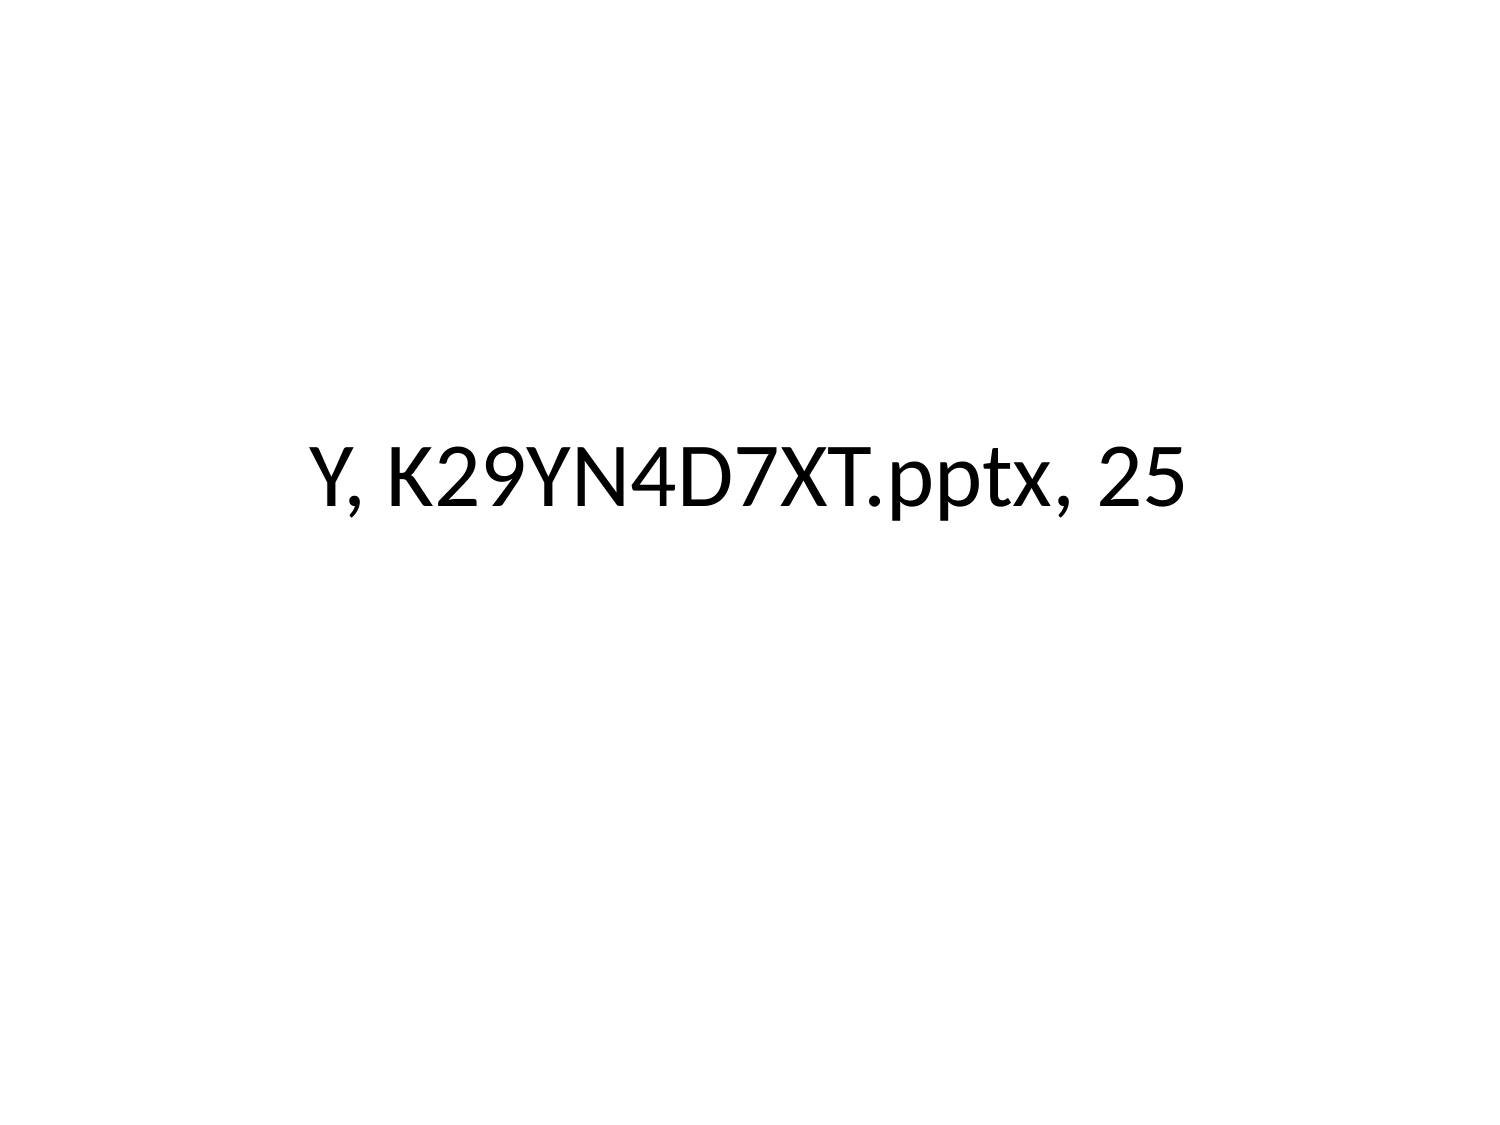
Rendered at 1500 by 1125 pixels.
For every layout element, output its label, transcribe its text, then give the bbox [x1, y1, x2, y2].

title Y, K29YN4D7XT.pptx, 25 [112, 349, 1388, 591]
